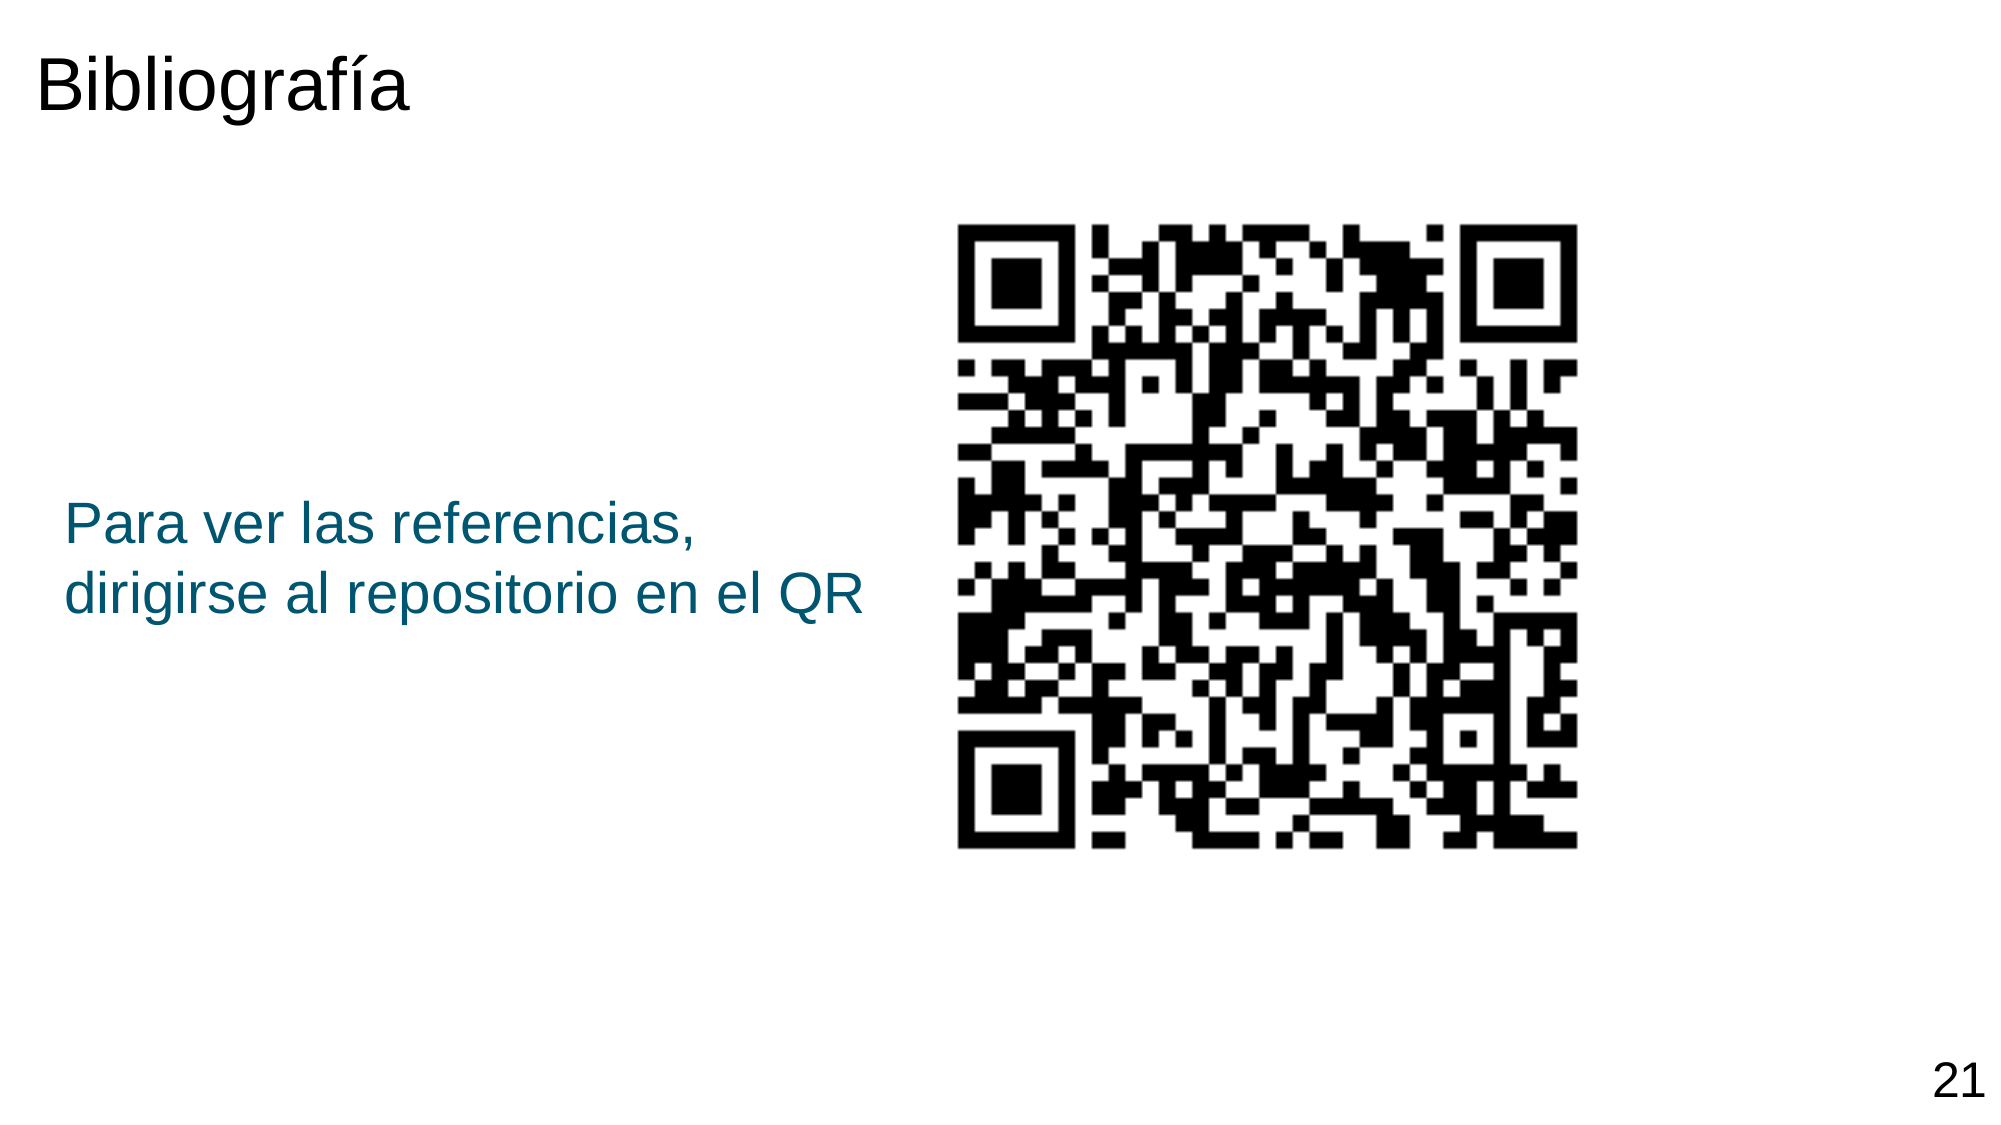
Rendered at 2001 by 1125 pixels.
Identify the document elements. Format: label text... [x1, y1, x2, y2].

title Bibliografía [19, 15, 603, 157]
text_box Para ver las referencias, dirigirse al repositorio en el QR [49, 477, 892, 633]
text_box 21 [1917, 1046, 2000, 1125]
list [91, 219, 1859, 1096]
picture [892, 158, 1645, 918]
